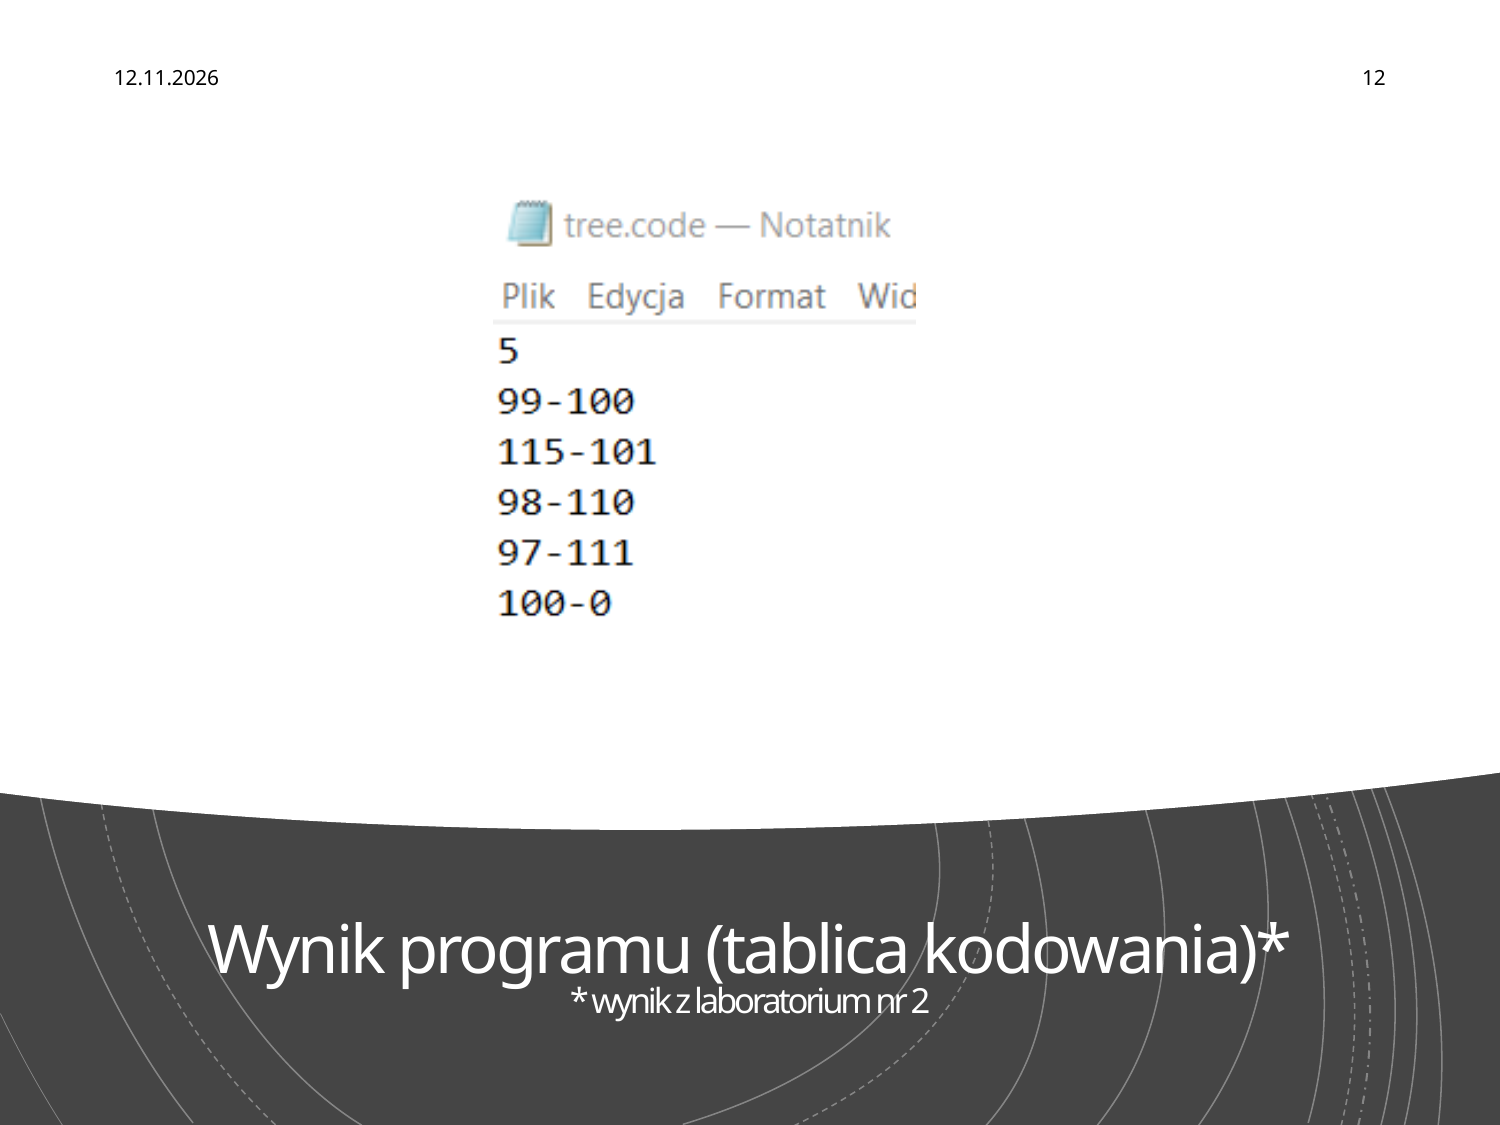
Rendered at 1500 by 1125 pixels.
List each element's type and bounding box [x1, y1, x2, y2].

list [493, 184, 916, 670]
text_box [0, 0, 1500, 1125]
